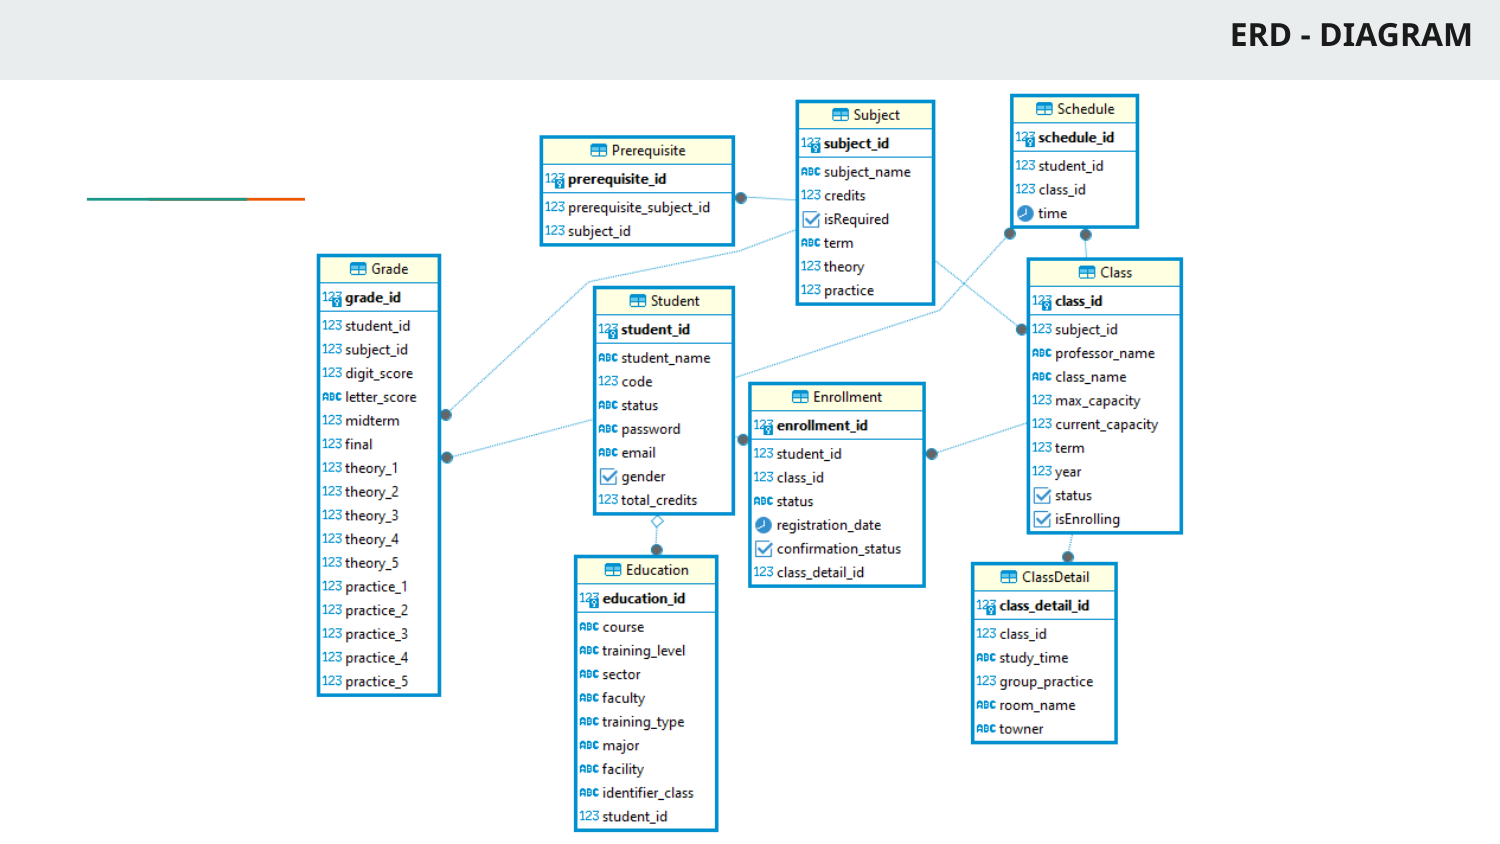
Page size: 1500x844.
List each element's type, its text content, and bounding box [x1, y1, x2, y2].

title ERD - DIAGRAM [1214, 0, 1500, 69]
picture [305, 82, 1195, 844]
